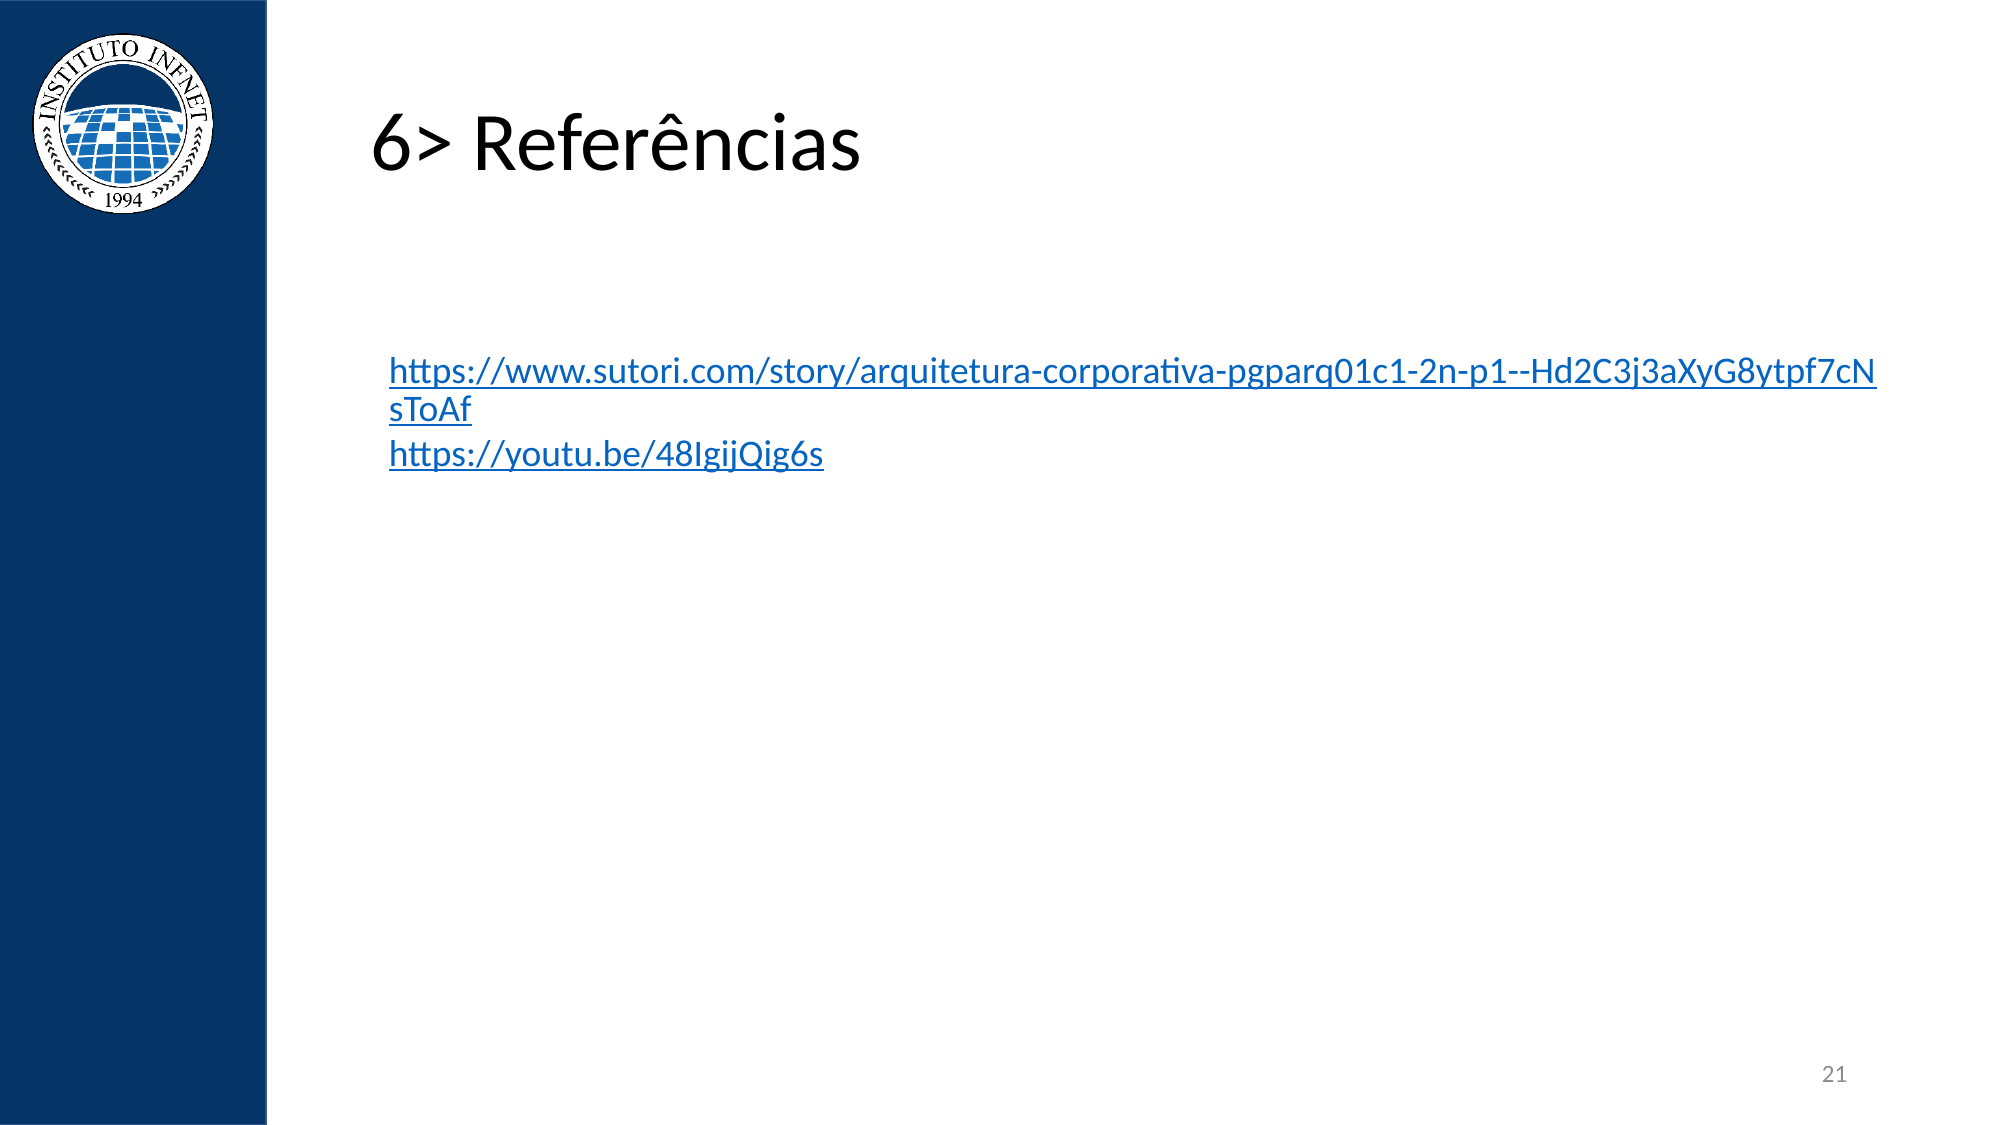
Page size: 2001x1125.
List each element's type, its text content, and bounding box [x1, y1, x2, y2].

text_box https://www.sutori.com/story/arquitetura-corporativa-pgparq01c1-2n-p1--Hd2C3j3aXyG8ytpf7cNsToAf https://youtu.be/48IgijQig6s [374, 249, 1902, 489]
slide_number 21 [1412, 1042, 1863, 1103]
text_box 6> Referências [355, 79, 1883, 195]
picture [32, 33, 214, 214]
text_box [0, 0, 267, 1125]
